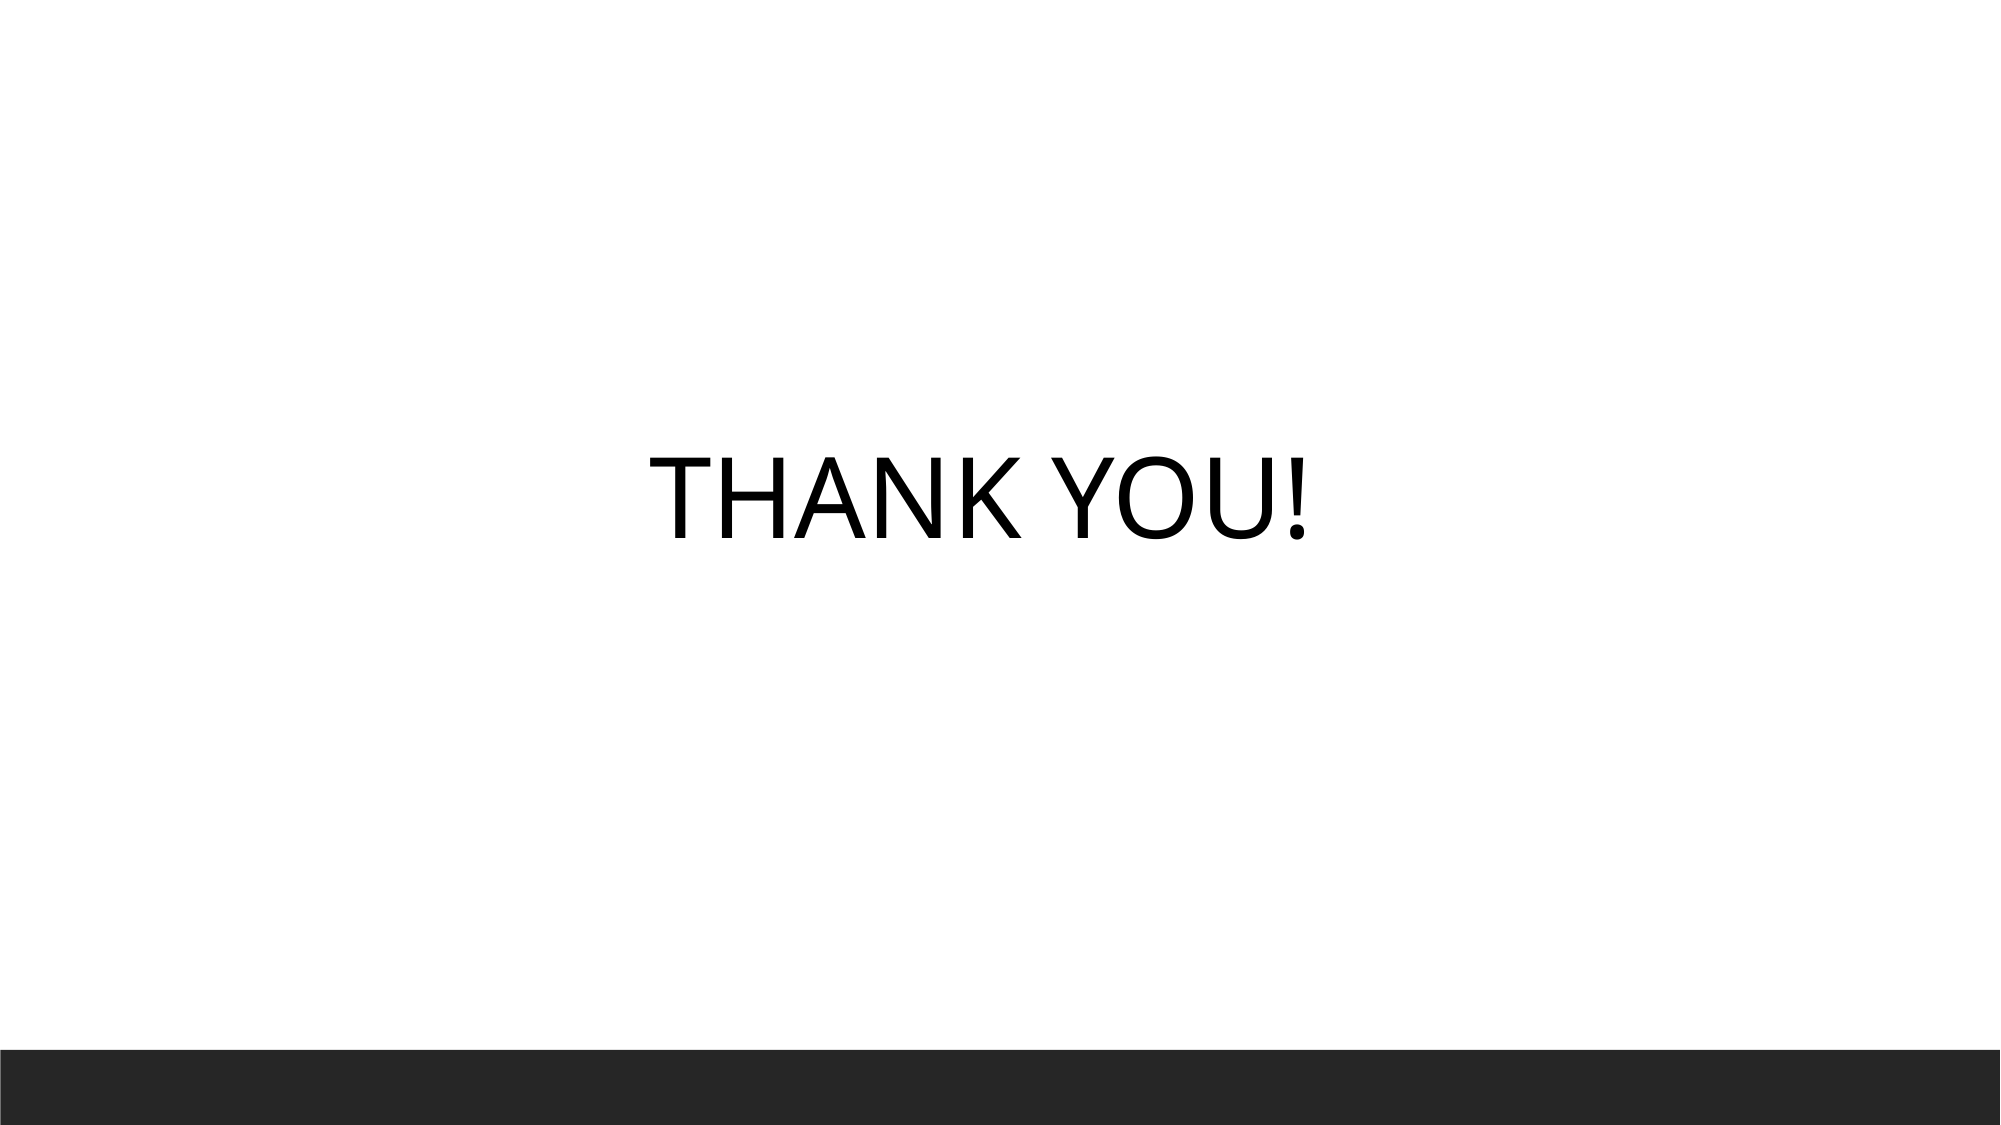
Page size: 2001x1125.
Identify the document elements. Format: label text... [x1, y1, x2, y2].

text_box THANK YOU! [634, 418, 1329, 704]
